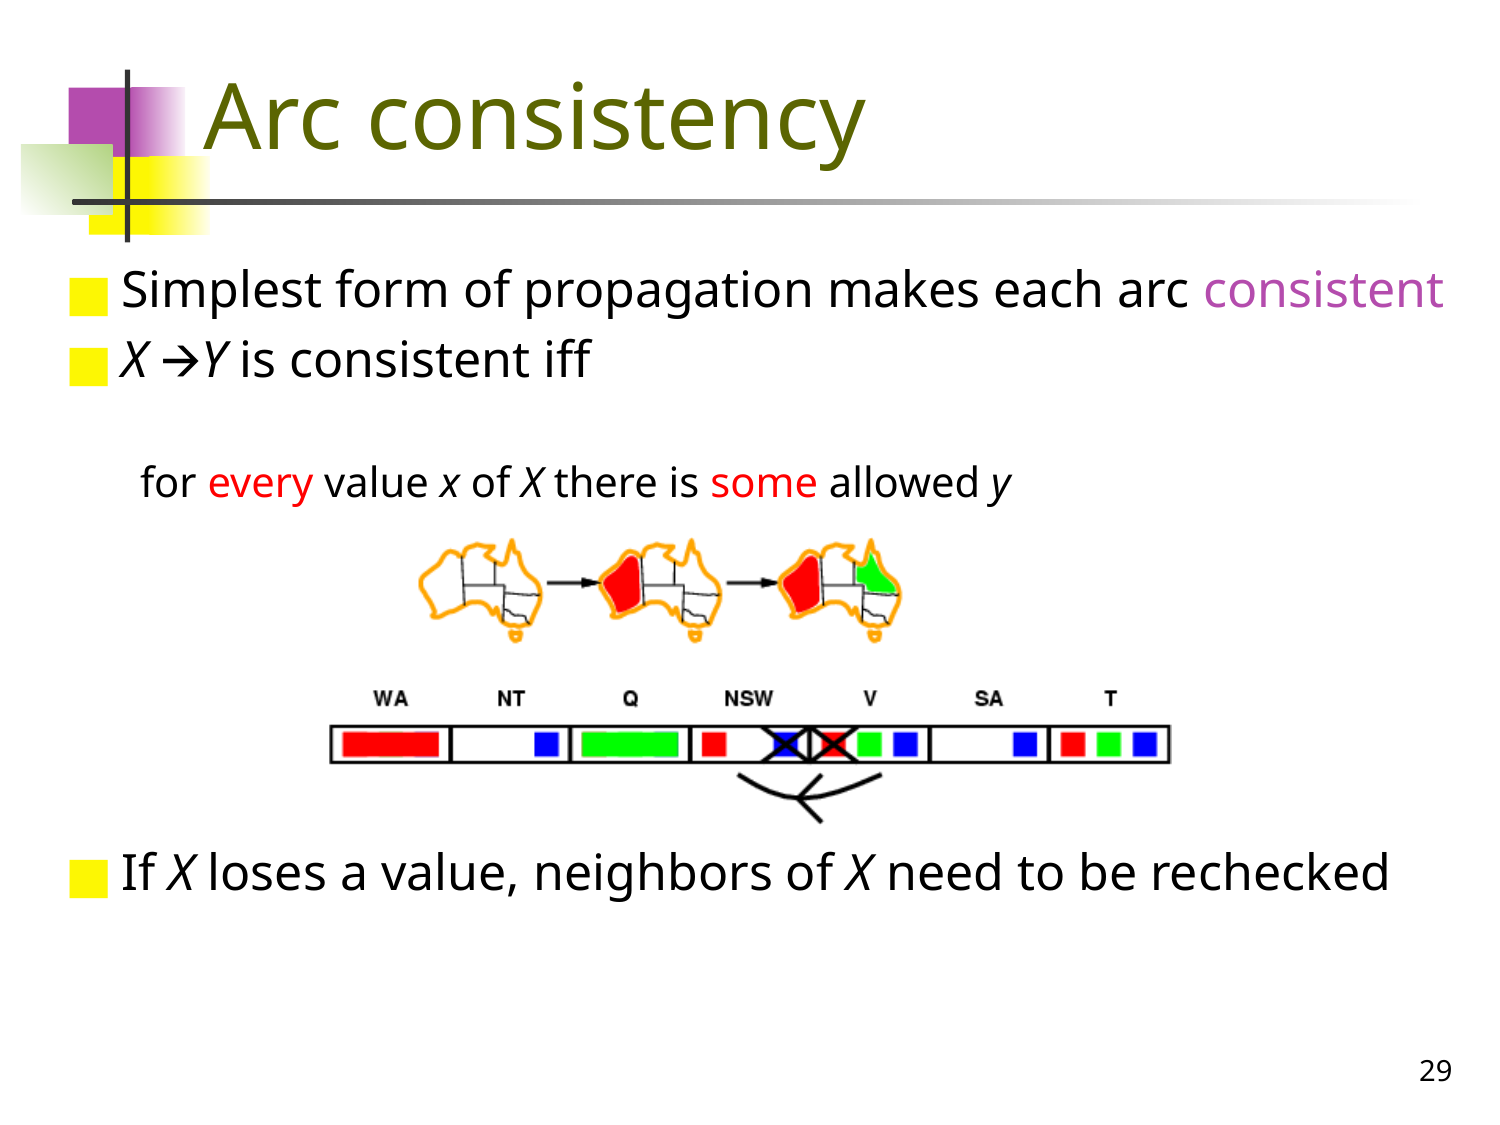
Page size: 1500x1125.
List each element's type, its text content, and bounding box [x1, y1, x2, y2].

picture [328, 537, 1172, 827]
text_box ‹#› [1155, 1024, 1468, 1100]
list Simplest form of propagation makes each arc consistent X 🡪Y is consistent iff for every value x of X there is some allowed y If X loses a value, neighbors of X need to be rechecked [50, 249, 1469, 1006]
title Arc consistency [188, 35, 1468, 175]
